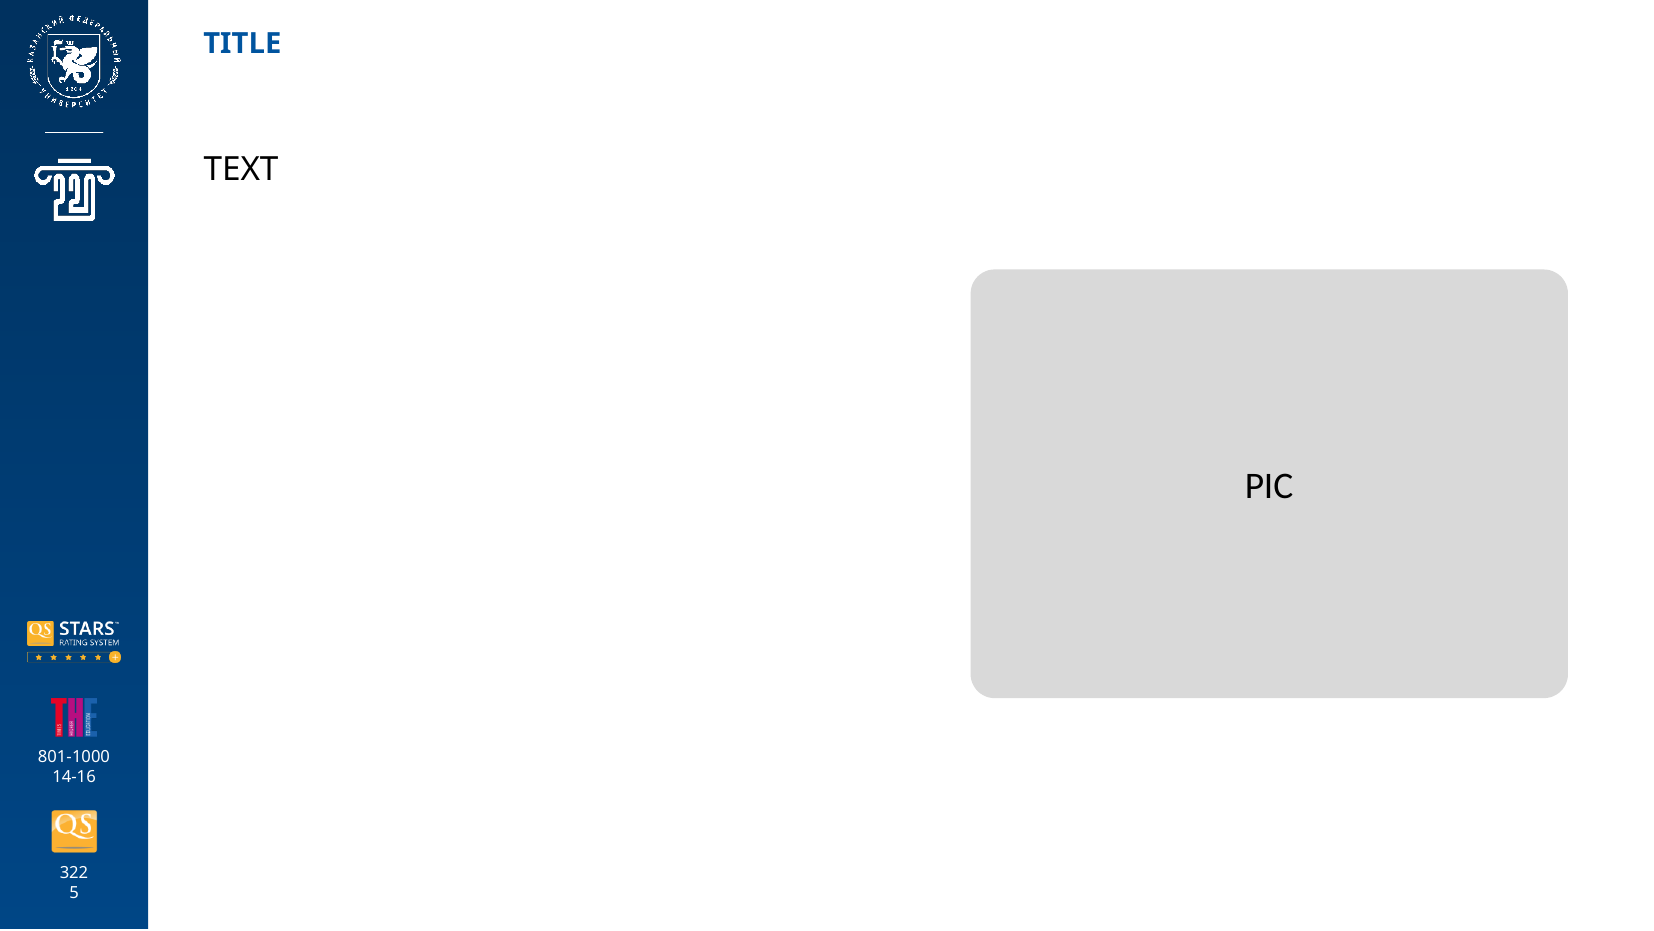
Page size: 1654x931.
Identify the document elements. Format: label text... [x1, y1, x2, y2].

text_box 322 5 [15, 854, 133, 910]
text_box [0, 0, 150, 931]
picture [27, 620, 122, 664]
text_box 801-1000 14-16 [15, 738, 133, 793]
text_box TEXT [188, 139, 930, 894]
picture [27, 15, 122, 221]
text_box PIC [968, 267, 1571, 701]
picture [42, 799, 106, 863]
picture [51, 694, 97, 740]
text_box TITLE [188, 17, 1568, 139]
